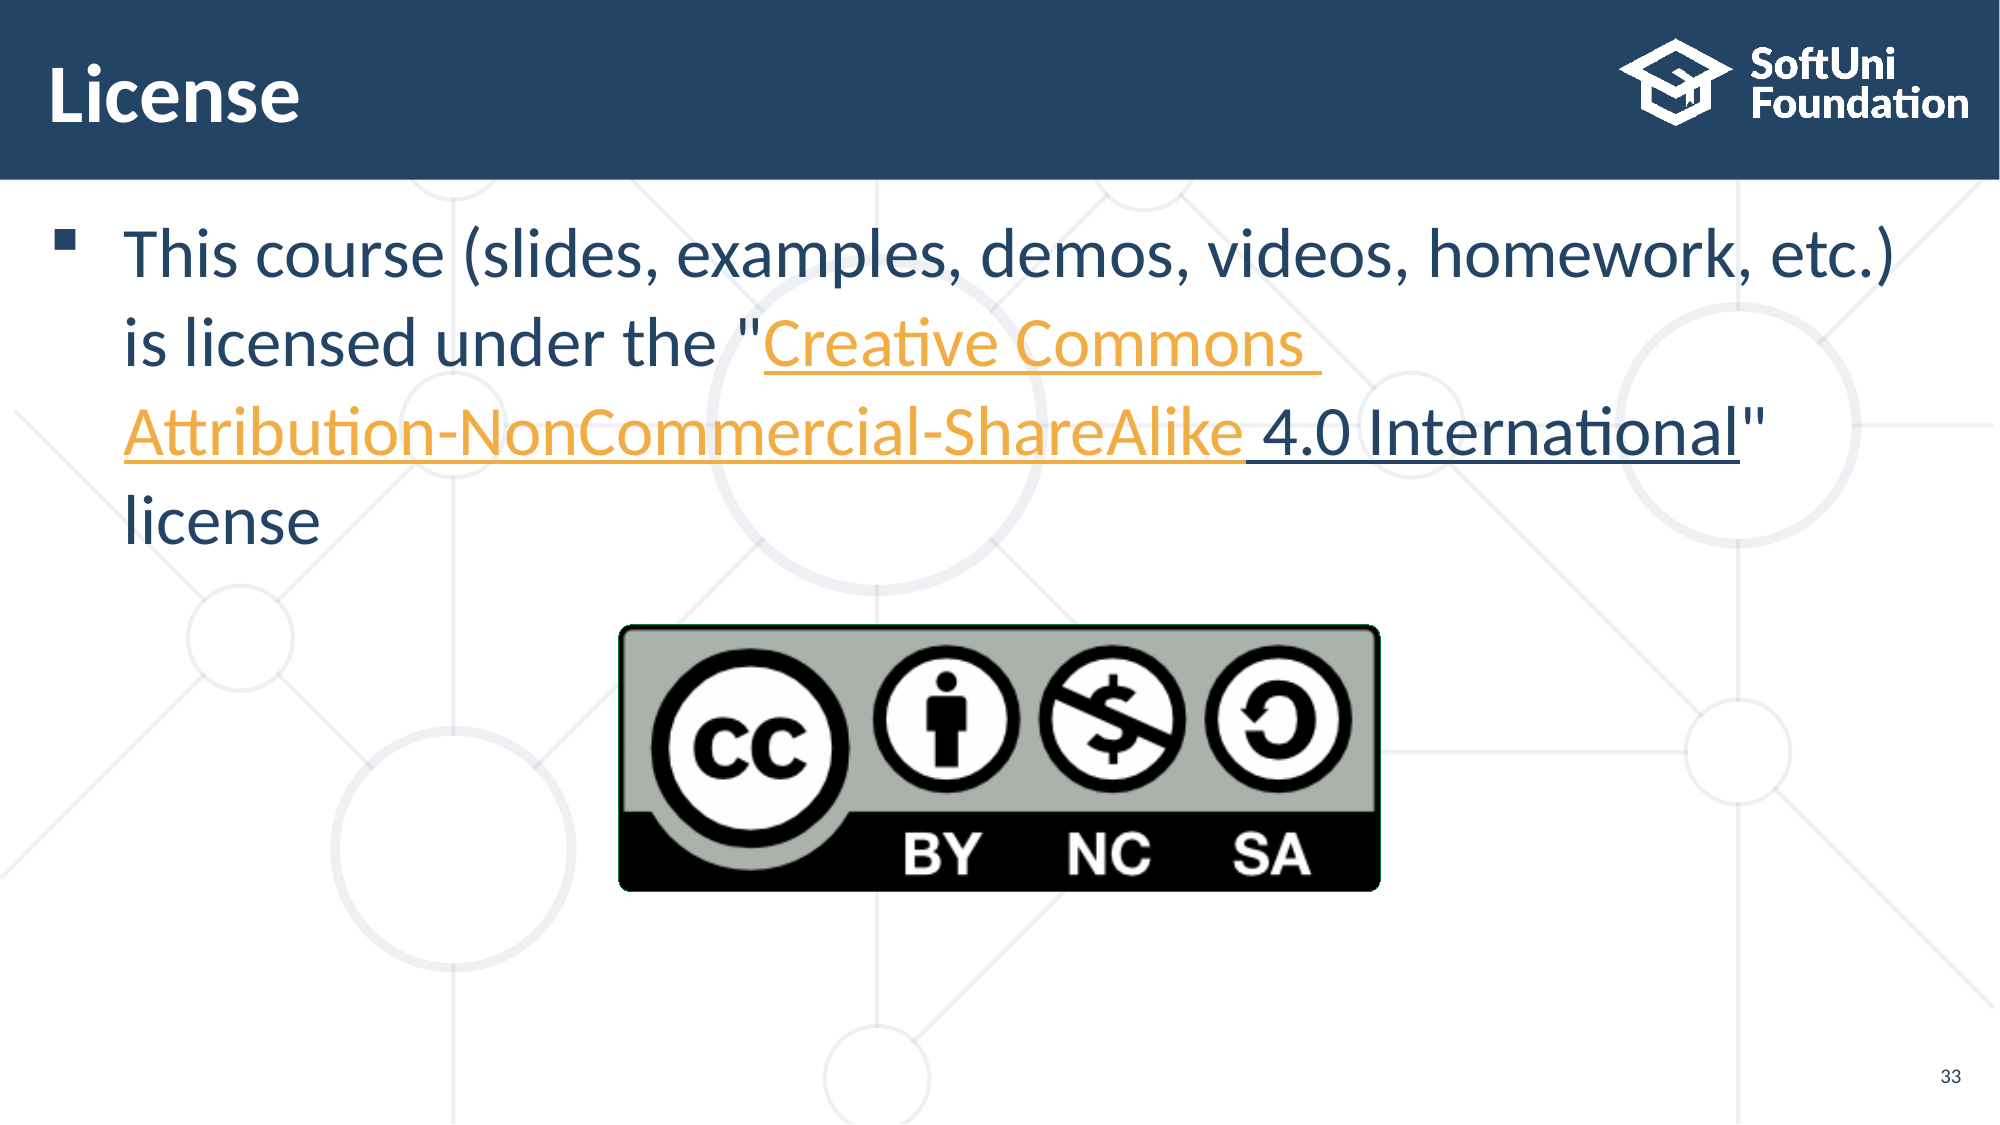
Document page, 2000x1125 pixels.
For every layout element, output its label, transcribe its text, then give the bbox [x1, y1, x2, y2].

list This course (slides, examples, demos, videos, homework, etc.) is licensed under the "Creative Commons Attribution-NonCommercial-ShareAlike 4.0 International" license [31, 196, 1970, 1050]
picture [618, 624, 1381, 892]
slide_number 33 [1896, 1049, 1968, 1101]
title License [31, 16, 1591, 162]
picture [1618, 38, 1968, 126]
